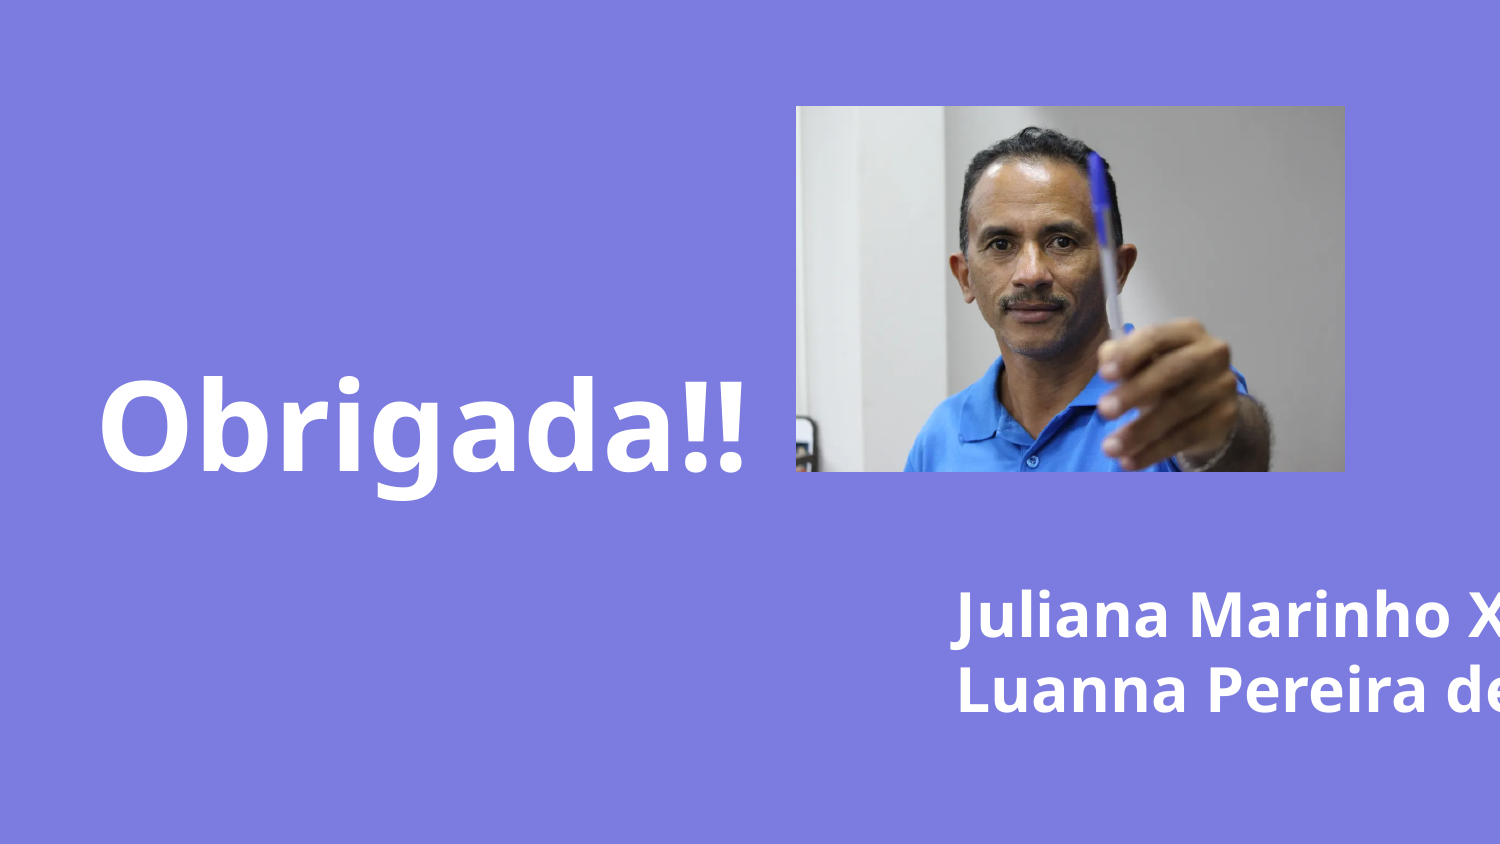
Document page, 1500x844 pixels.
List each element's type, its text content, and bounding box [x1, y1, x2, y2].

picture [795, 106, 1345, 473]
title Obrigada!! [80, 86, 1003, 758]
title Juliana Marinho Xavier Luanna Pereira de Morais [940, 472, 1500, 829]
